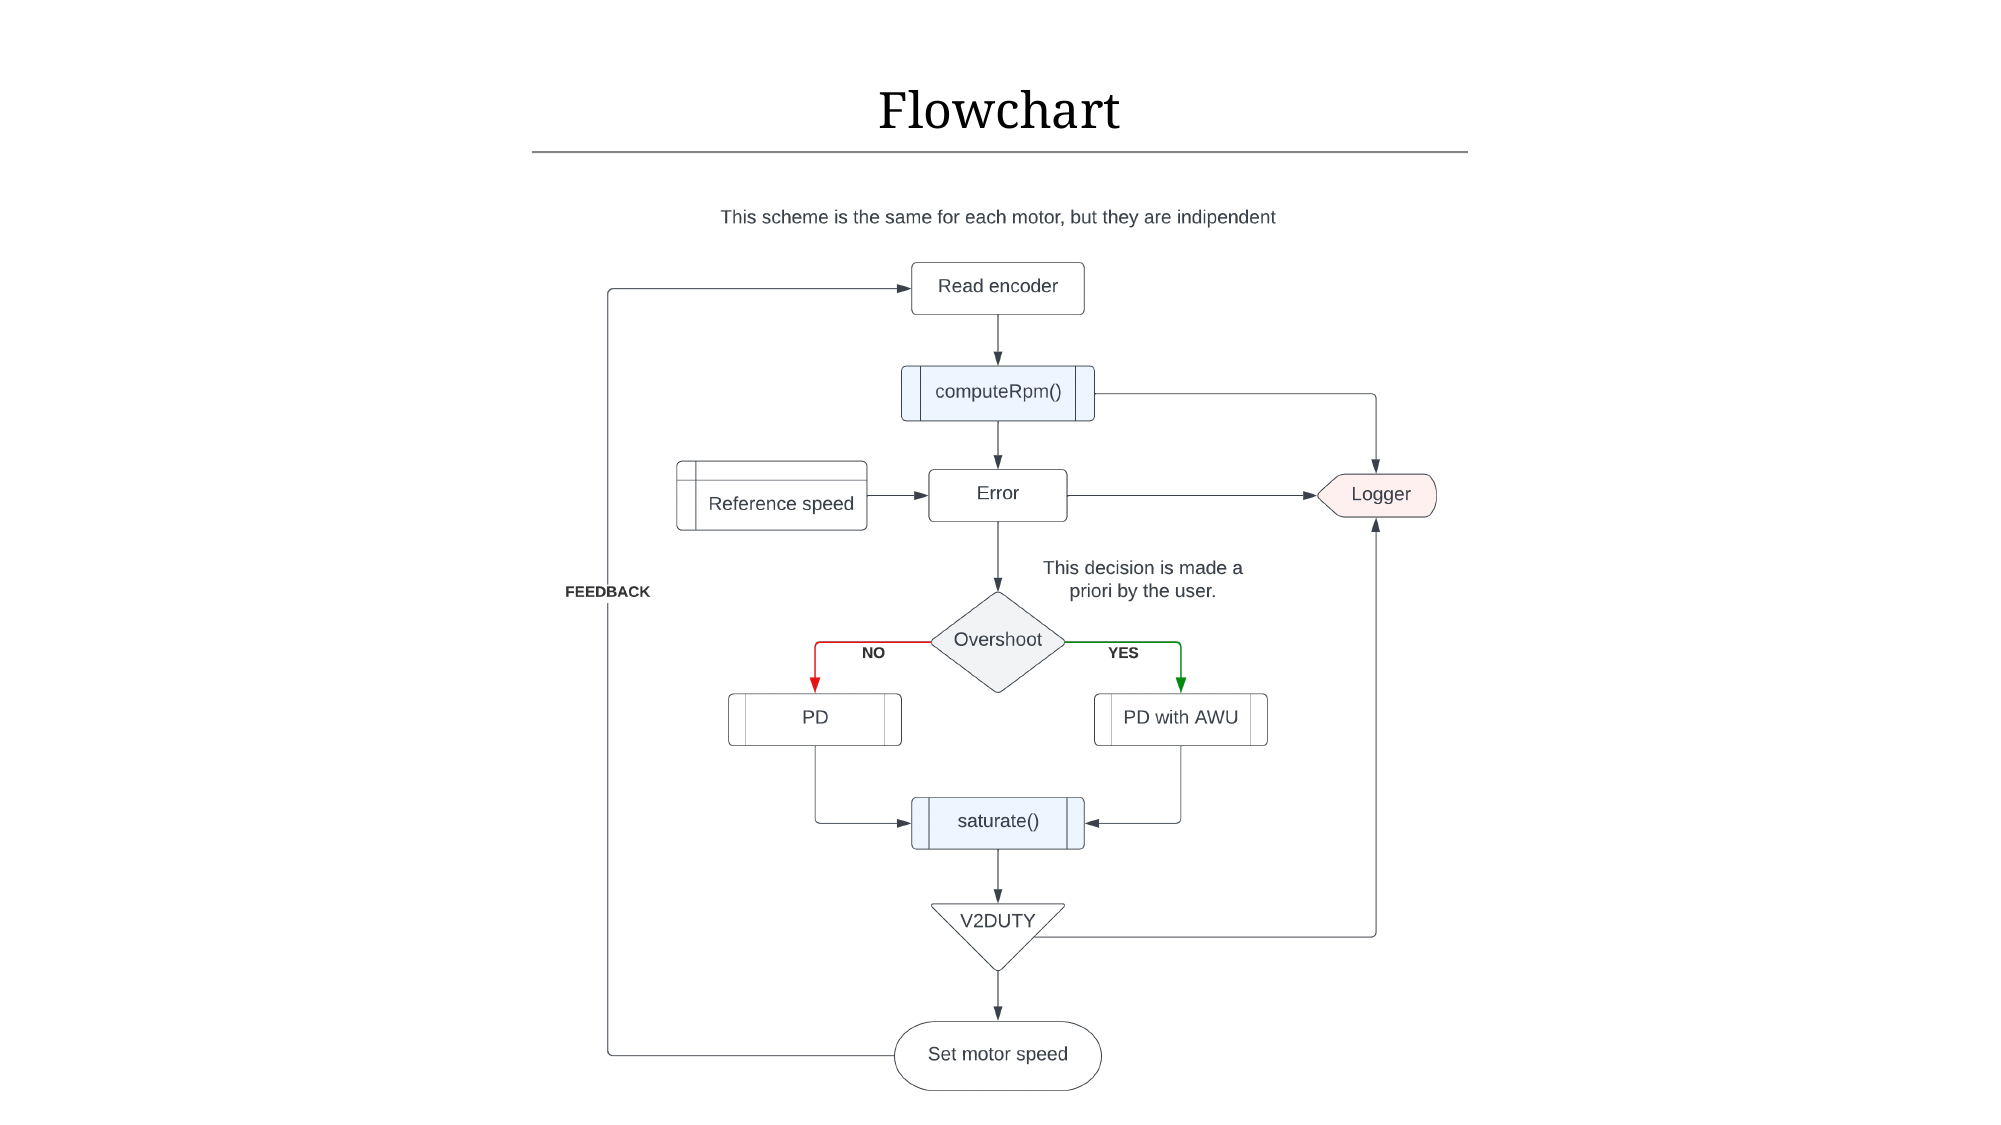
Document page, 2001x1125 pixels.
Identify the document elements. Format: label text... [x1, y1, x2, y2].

title Flowchart [576, 154, 1424, 159]
title Flowchart [576, 64, 1424, 151]
picture [531, 159, 1471, 1125]
